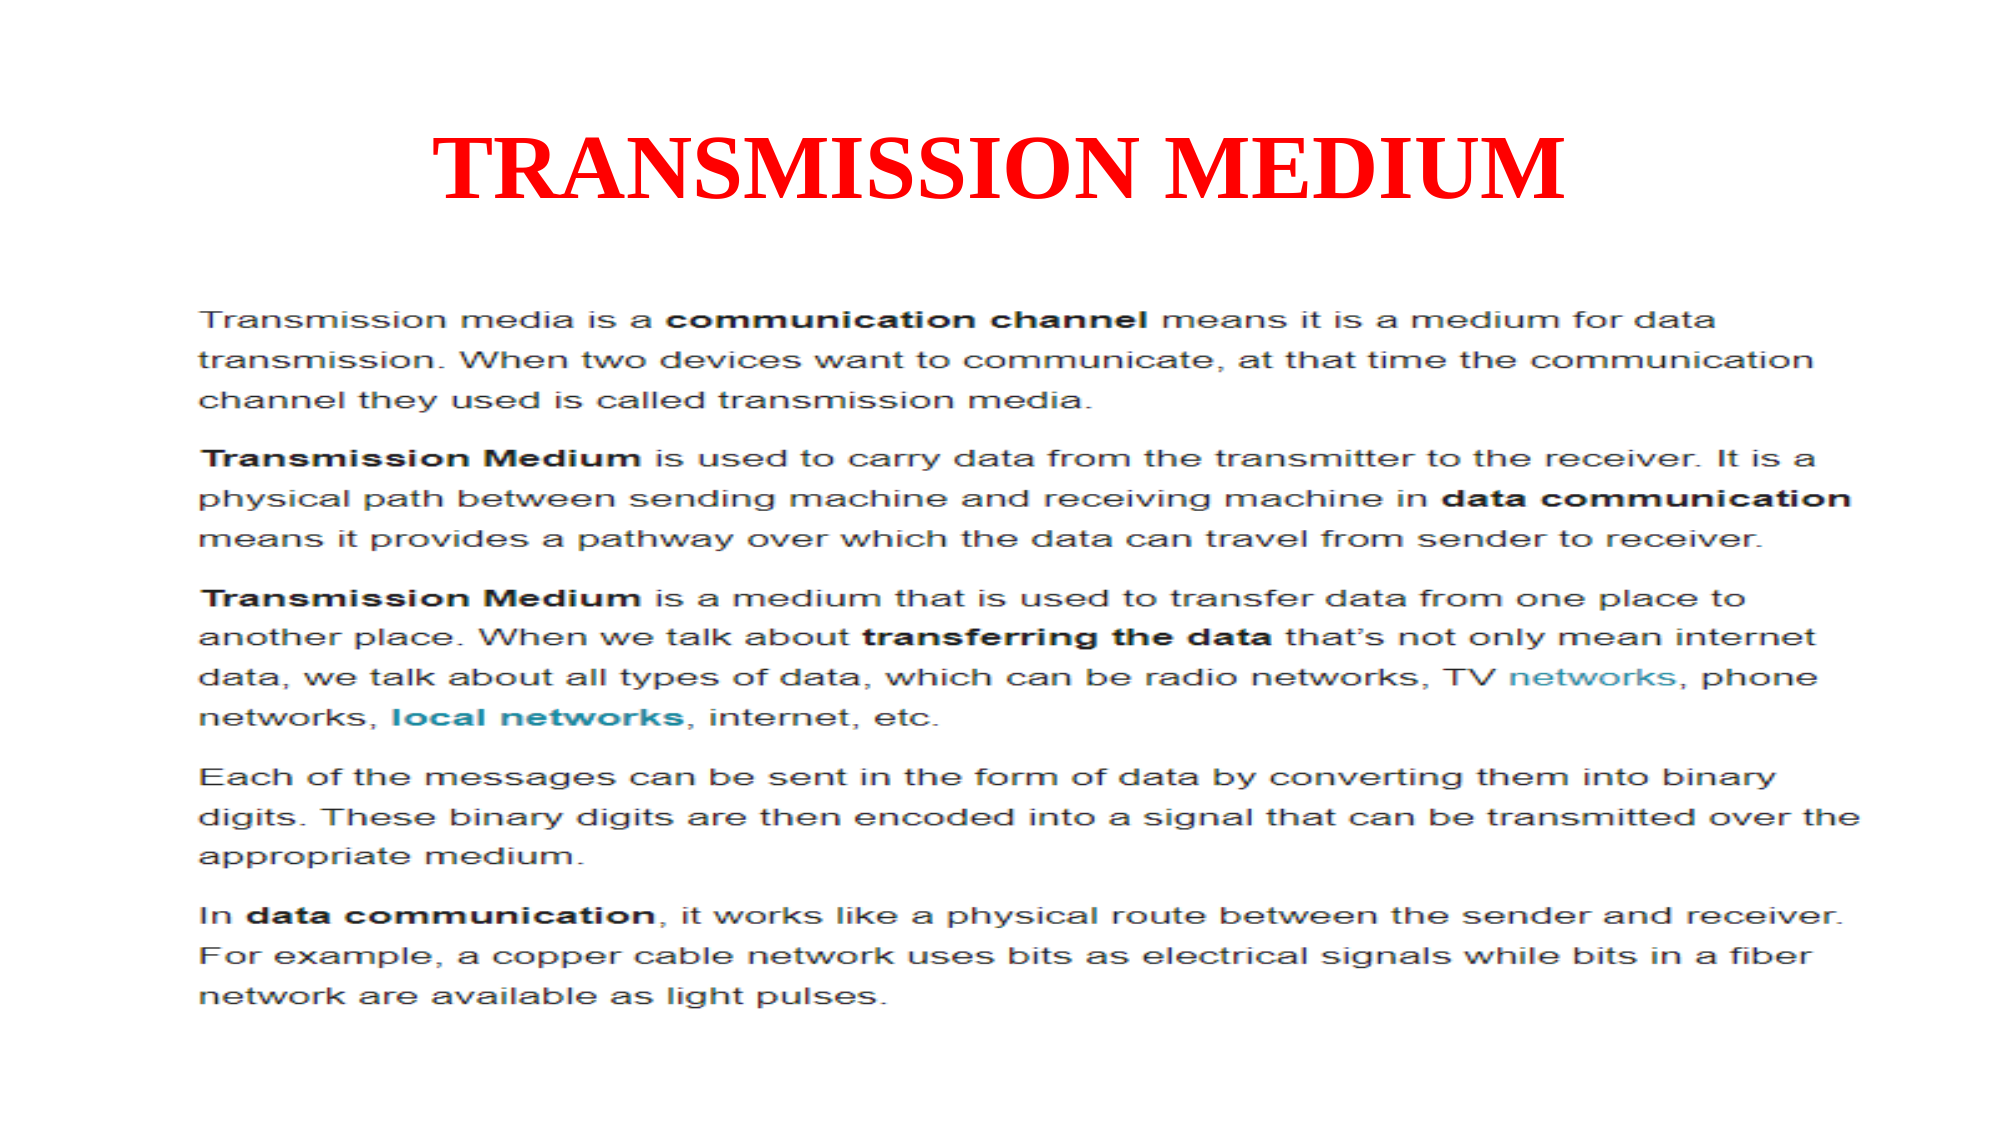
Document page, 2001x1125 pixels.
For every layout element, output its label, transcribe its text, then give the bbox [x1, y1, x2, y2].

title TRANSMISSION MEDIUM [137, 59, 1863, 278]
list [186, 299, 1912, 1014]
